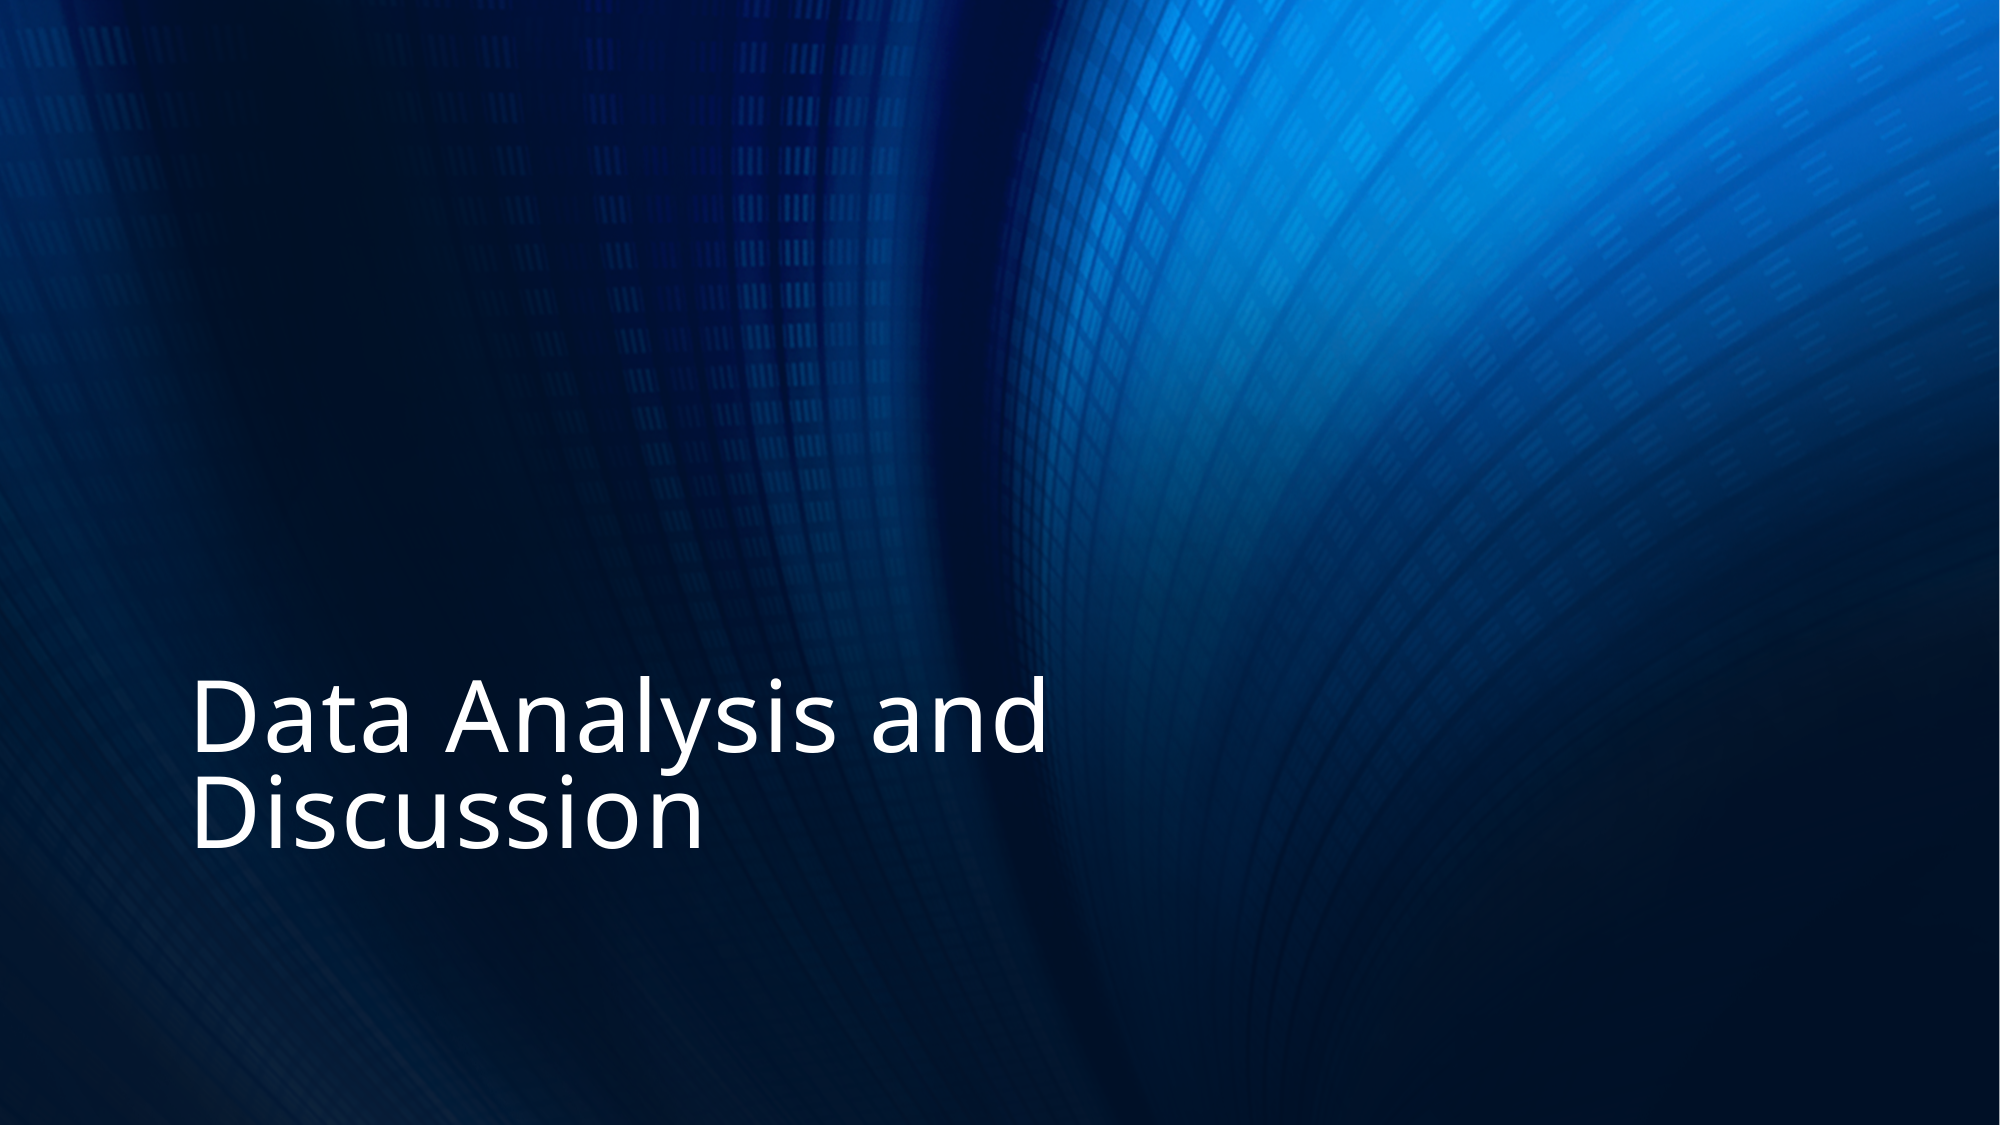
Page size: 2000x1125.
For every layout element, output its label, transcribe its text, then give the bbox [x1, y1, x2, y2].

title Data Analysis and Discussion [173, 412, 1600, 875]
picture [0, 0, 2000, 1125]
